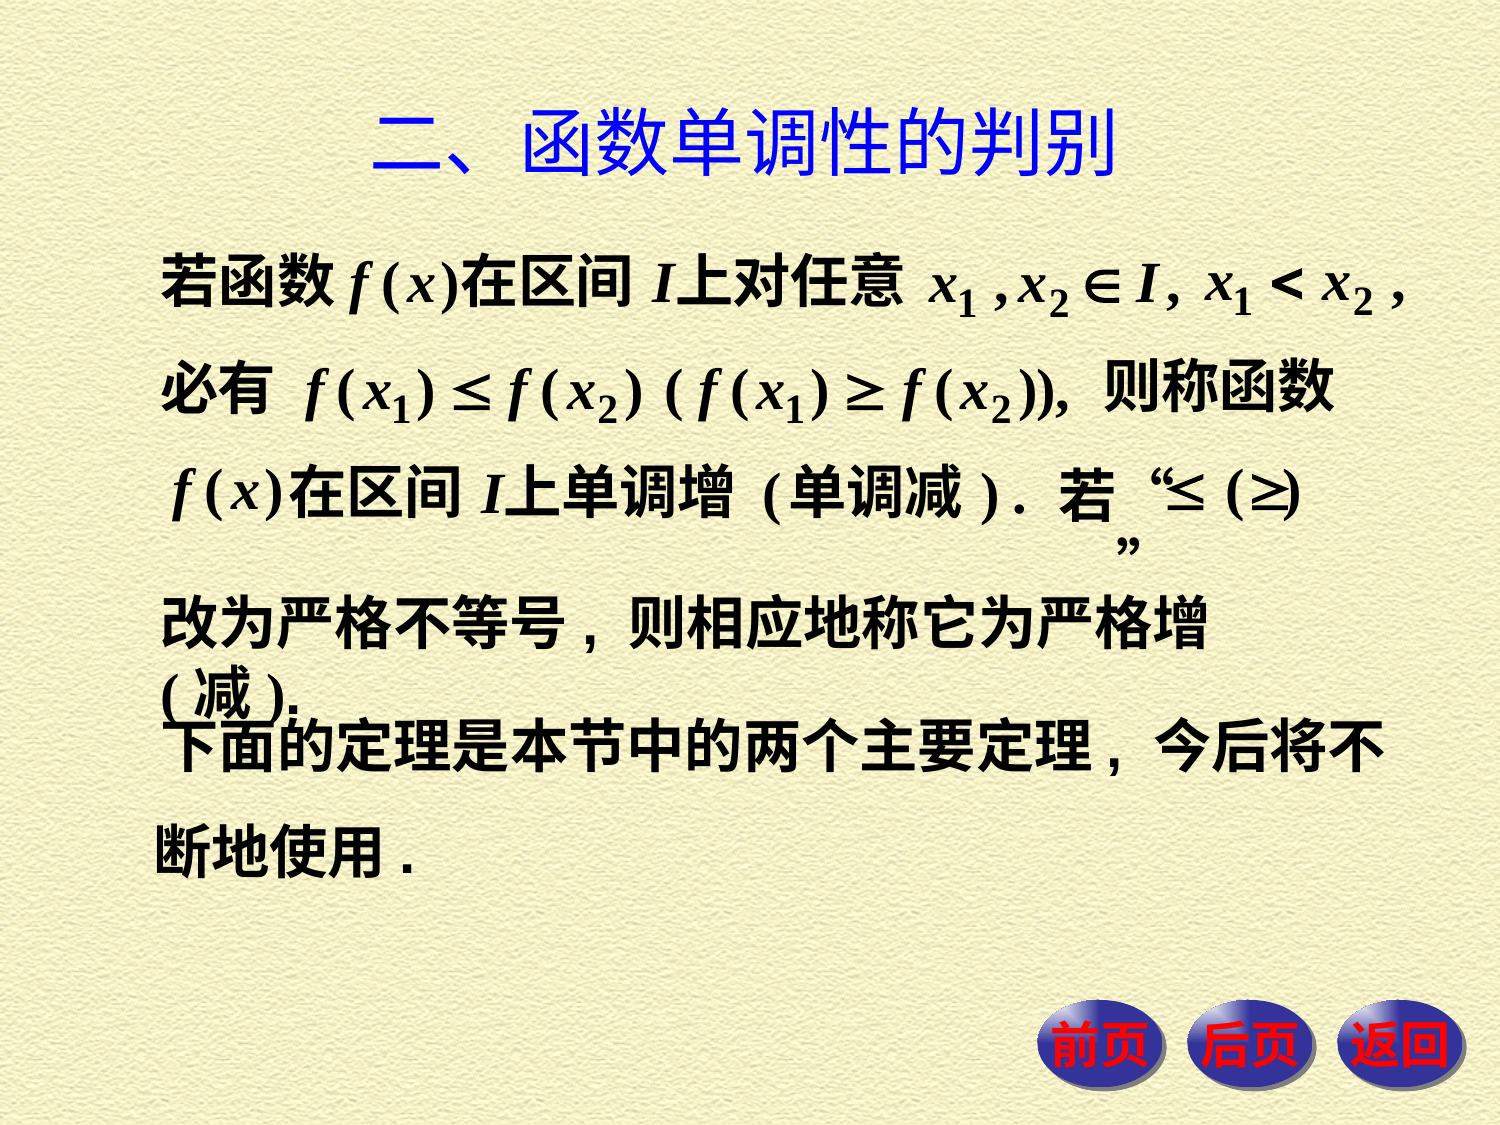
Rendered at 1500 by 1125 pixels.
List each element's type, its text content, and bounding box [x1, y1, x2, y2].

picture [0, 0, 1500, 1125]
text_box 下面的定理是本节中的两个主要定理, 今后将不 [145, 677, 1436, 787]
text_box 改为严格不等号, 则相应地称它为严格增 (减). [145, 578, 1387, 677]
title 二、函数单调性的判别 [324, 87, 1165, 192]
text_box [157, 451, 1375, 537]
text_box 断地使用. [138, 783, 431, 893]
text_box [157, 356, 1364, 429]
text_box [145, 236, 1410, 322]
